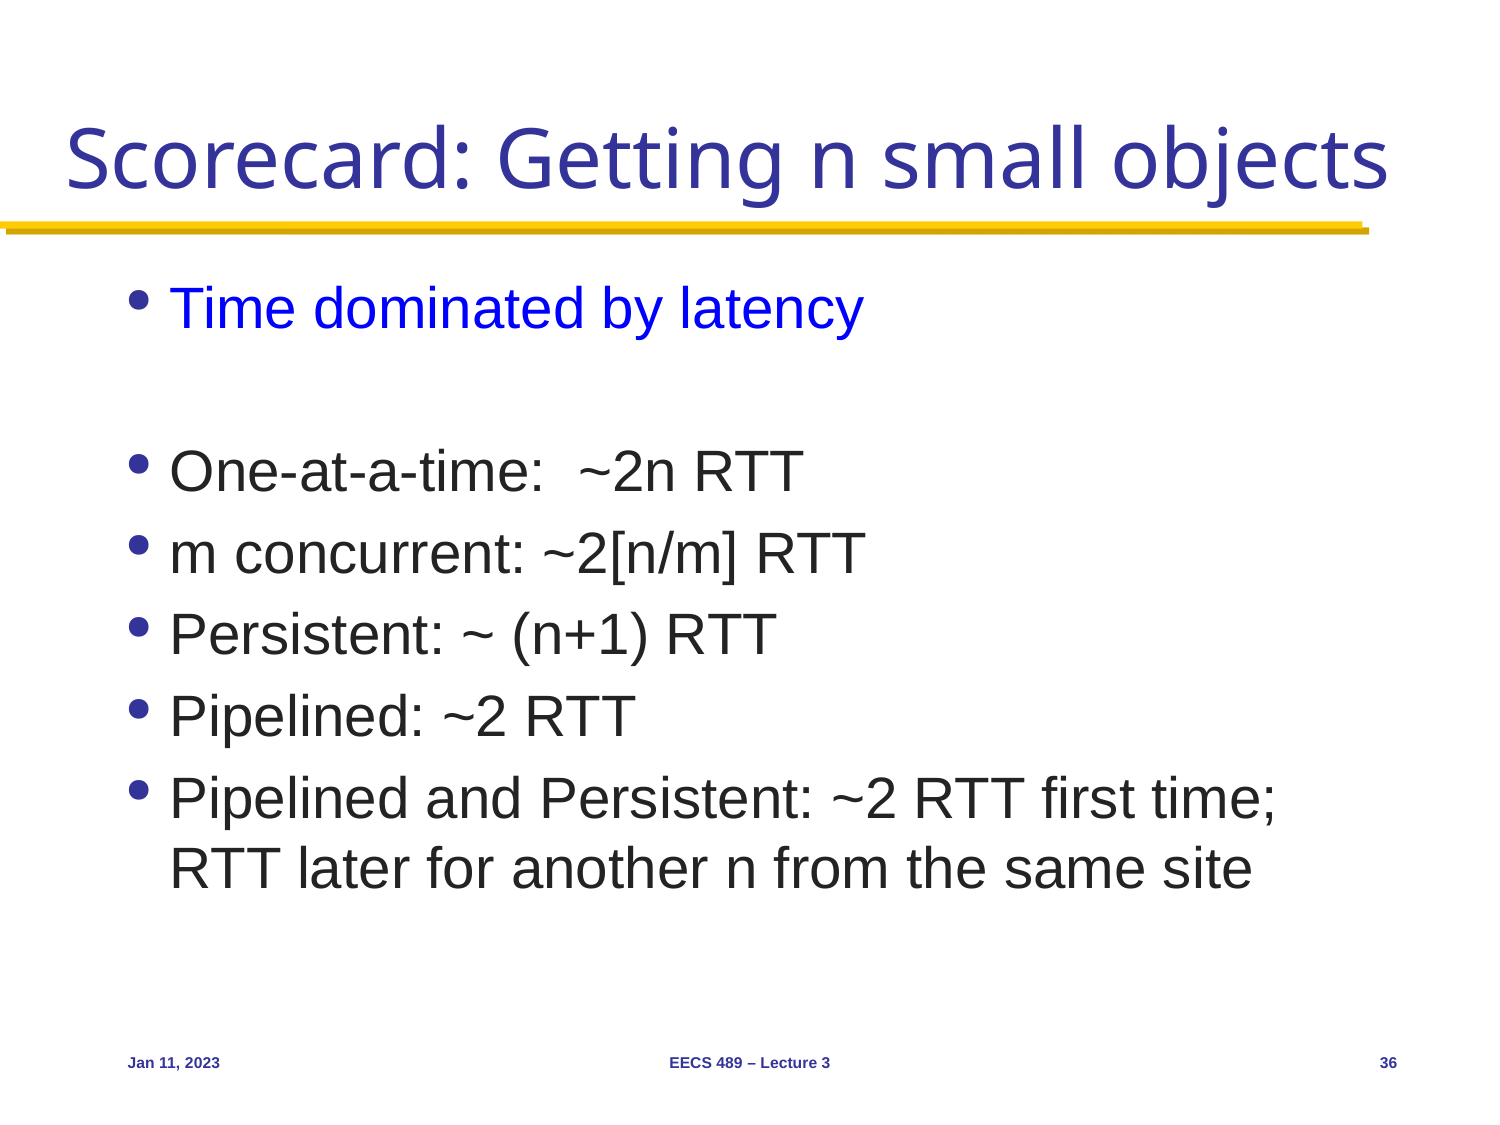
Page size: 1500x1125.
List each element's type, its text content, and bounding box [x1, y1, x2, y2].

list Time dominated by latency One-at-a-time: ~2n RTT m concurrent: ~2[n/m] RTT Persistent: ~ (n+1) RTT Pipelined: ~2 RTT Pipelined and Persistent: ~2 RTT first time; RTT later for another n from the same site [112, 262, 1413, 988]
footer EECS 489 – Lecture 3 [512, 1024, 988, 1101]
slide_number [112, 1024, 426, 1101]
title Scorecard: Getting n small objects [49, 24, 1451, 213]
slide_number 36 [1312, 1024, 1413, 1101]
